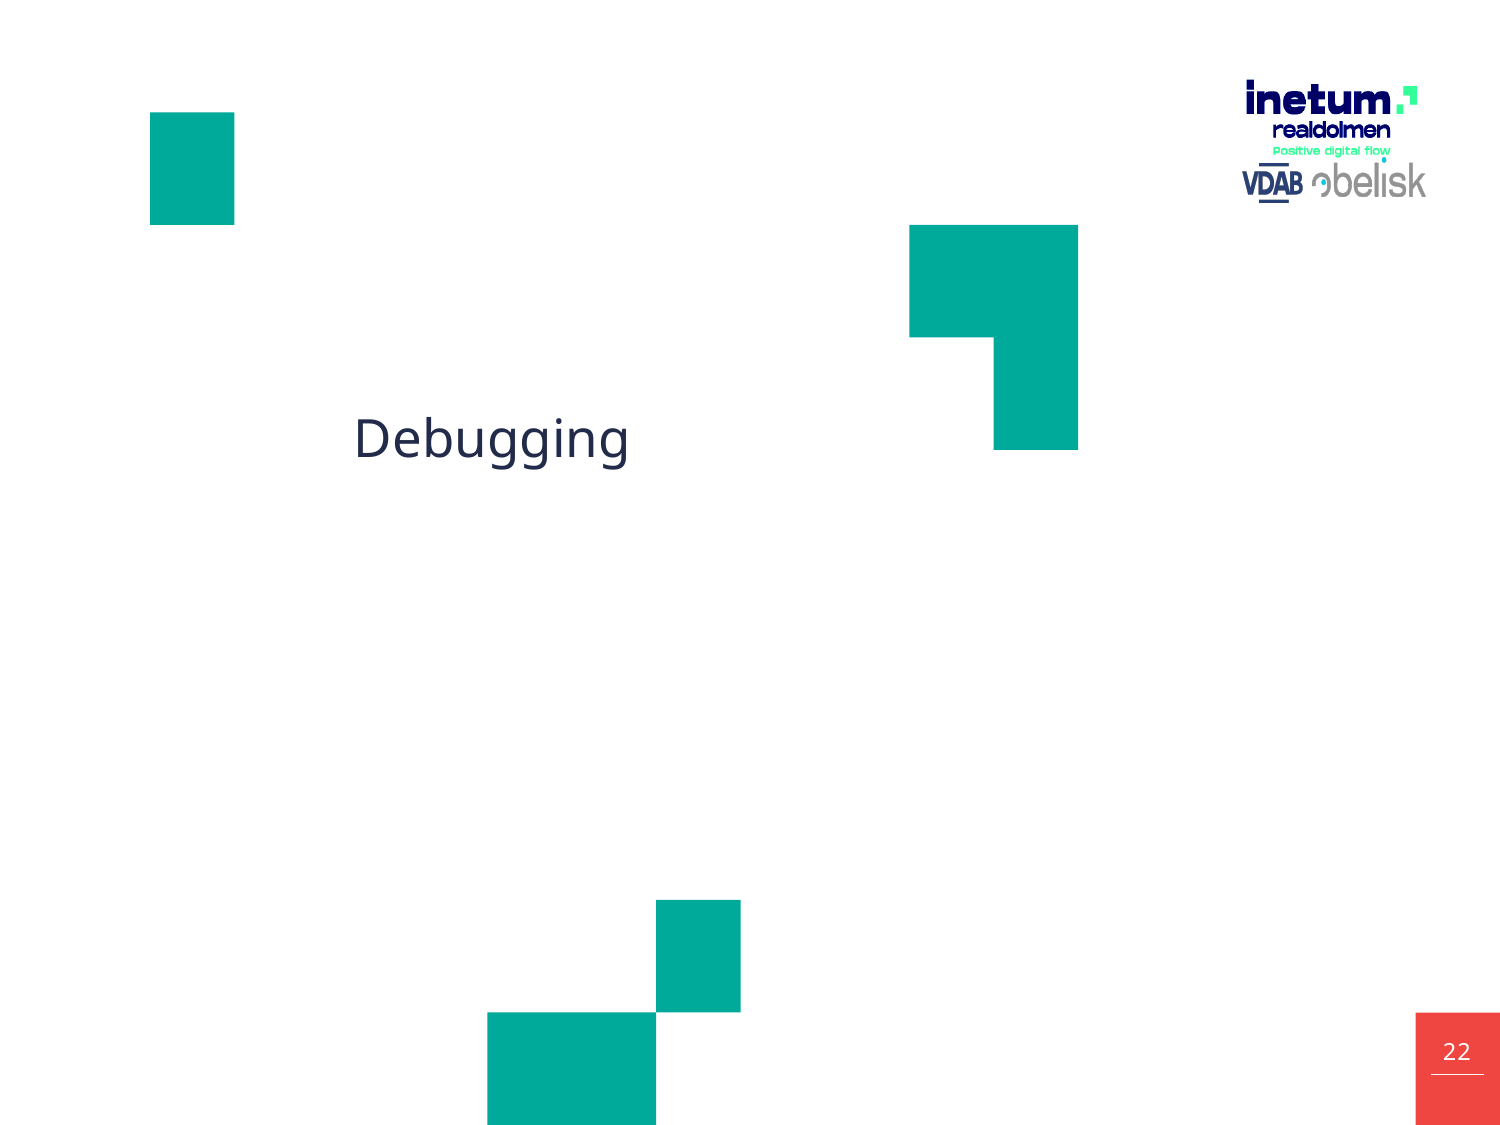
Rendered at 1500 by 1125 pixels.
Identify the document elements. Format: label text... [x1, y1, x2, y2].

title Debugging [318, 337, 994, 788]
picture [1233, 52, 1431, 203]
